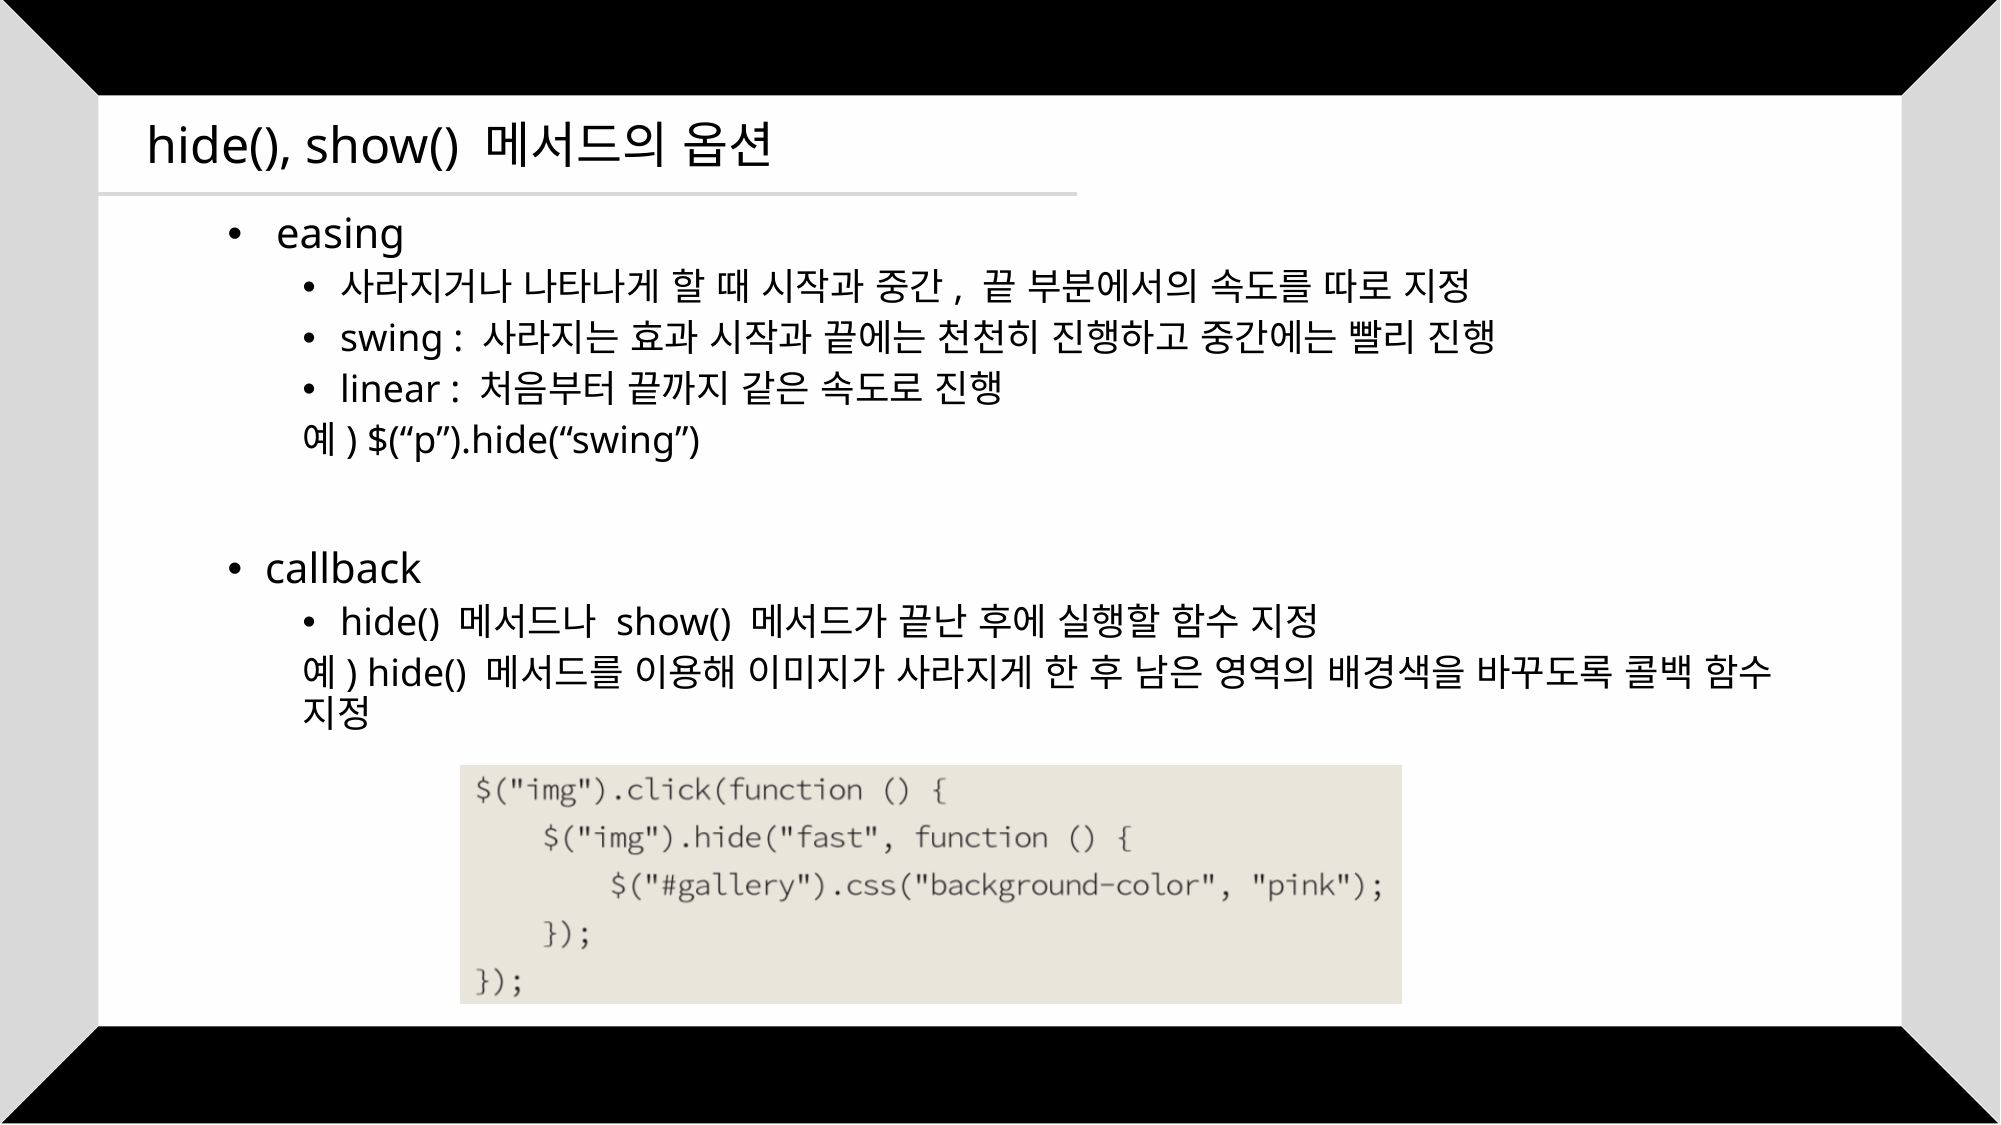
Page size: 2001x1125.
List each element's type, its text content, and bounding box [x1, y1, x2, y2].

text_box hide(), show() 메서드의 옵션 [131, 106, 790, 181]
picture [460, 765, 1402, 1004]
list easing 사라지거나 나타나게 할 때 시작과 중간, 끝 부분에서의 속도를 따로 지정 swing : 사라지는 효과 시작과 끝에는 천천히 진행하고 중간에는 빨리 진행 linear : 처음부터 끝까지 같은 속도로 진행 예) $(“p”).hide(“swing”) callback hide() 메서드나 show() 메서드가 끝난 후에 실행할 함수 지정 예) hide() 메서드를 이용해 이미지가 사라지게 한 후 남은 영역의 배경색을 바꾸도록 콜백 함수 지정 [212, 205, 1825, 550]
